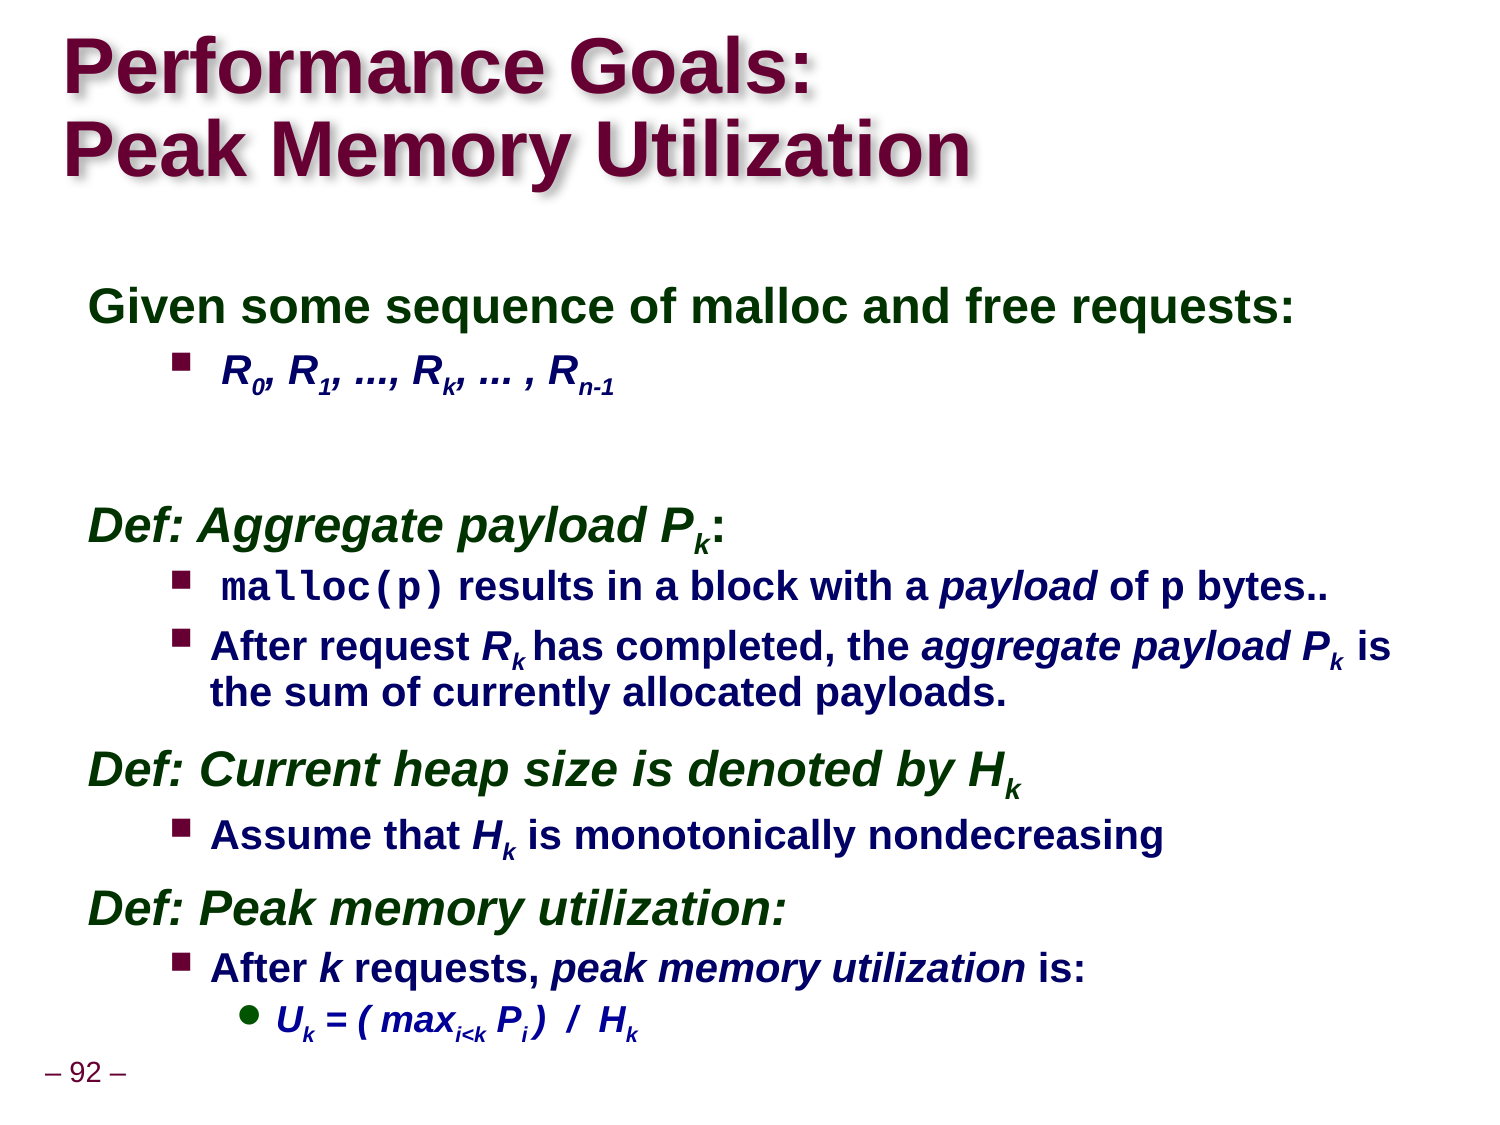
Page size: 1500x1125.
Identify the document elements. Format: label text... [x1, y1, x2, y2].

list Given some sequence of malloc and free requests: R0, R1, ..., Rk, ... , Rn-1 Def: Aggregate payload Pk: malloc(p) results in a block with a payload of p bytes.. After request Rk has completed, the aggregate payload Pk is the sum of currently allocated payloads. Def: Current heap size is denoted by Hk Assume that Hk is monotonically nondecreasing Def: Peak memory utilization: After k requests, peak memory utilization is: Uk = ( maxi<k Pi ) / Hk [72, 275, 1463, 1050]
title Performance Goals: Peak Memory Utilization [62, 20, 1188, 200]
